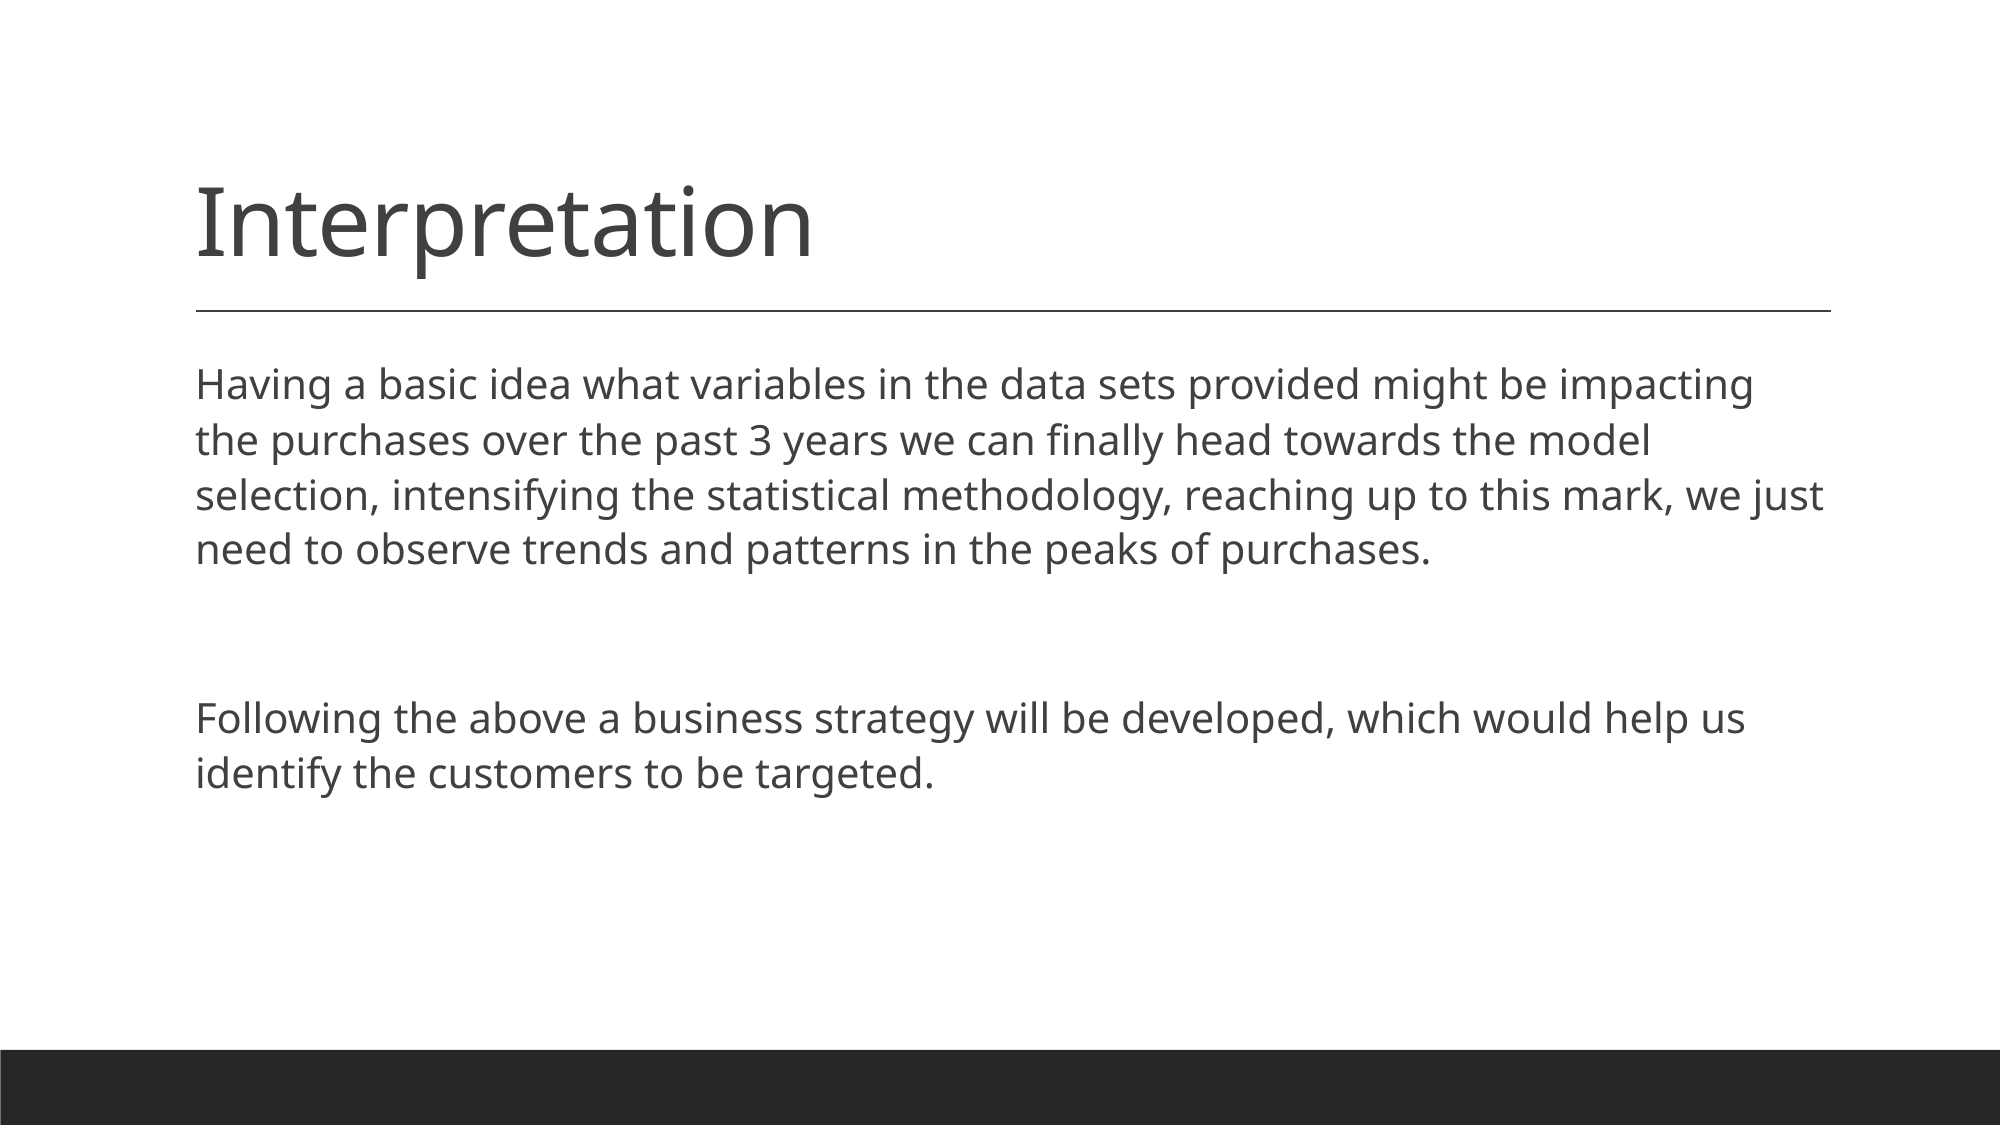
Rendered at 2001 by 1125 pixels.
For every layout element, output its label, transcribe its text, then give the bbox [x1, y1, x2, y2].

list Having a basic idea what variables in the data sets provided might be impacting the purchases over the past 3 years we can finally head towards the model selection, intensifying the statistical methodology, reaching up to this mark, we just need to observe trends and patterns in the peaks of purchases. Following the above a business strategy will be developed, which would help us identify the customers to be targeted. [180, 345, 1830, 963]
title Interpretation [180, 47, 1830, 285]
